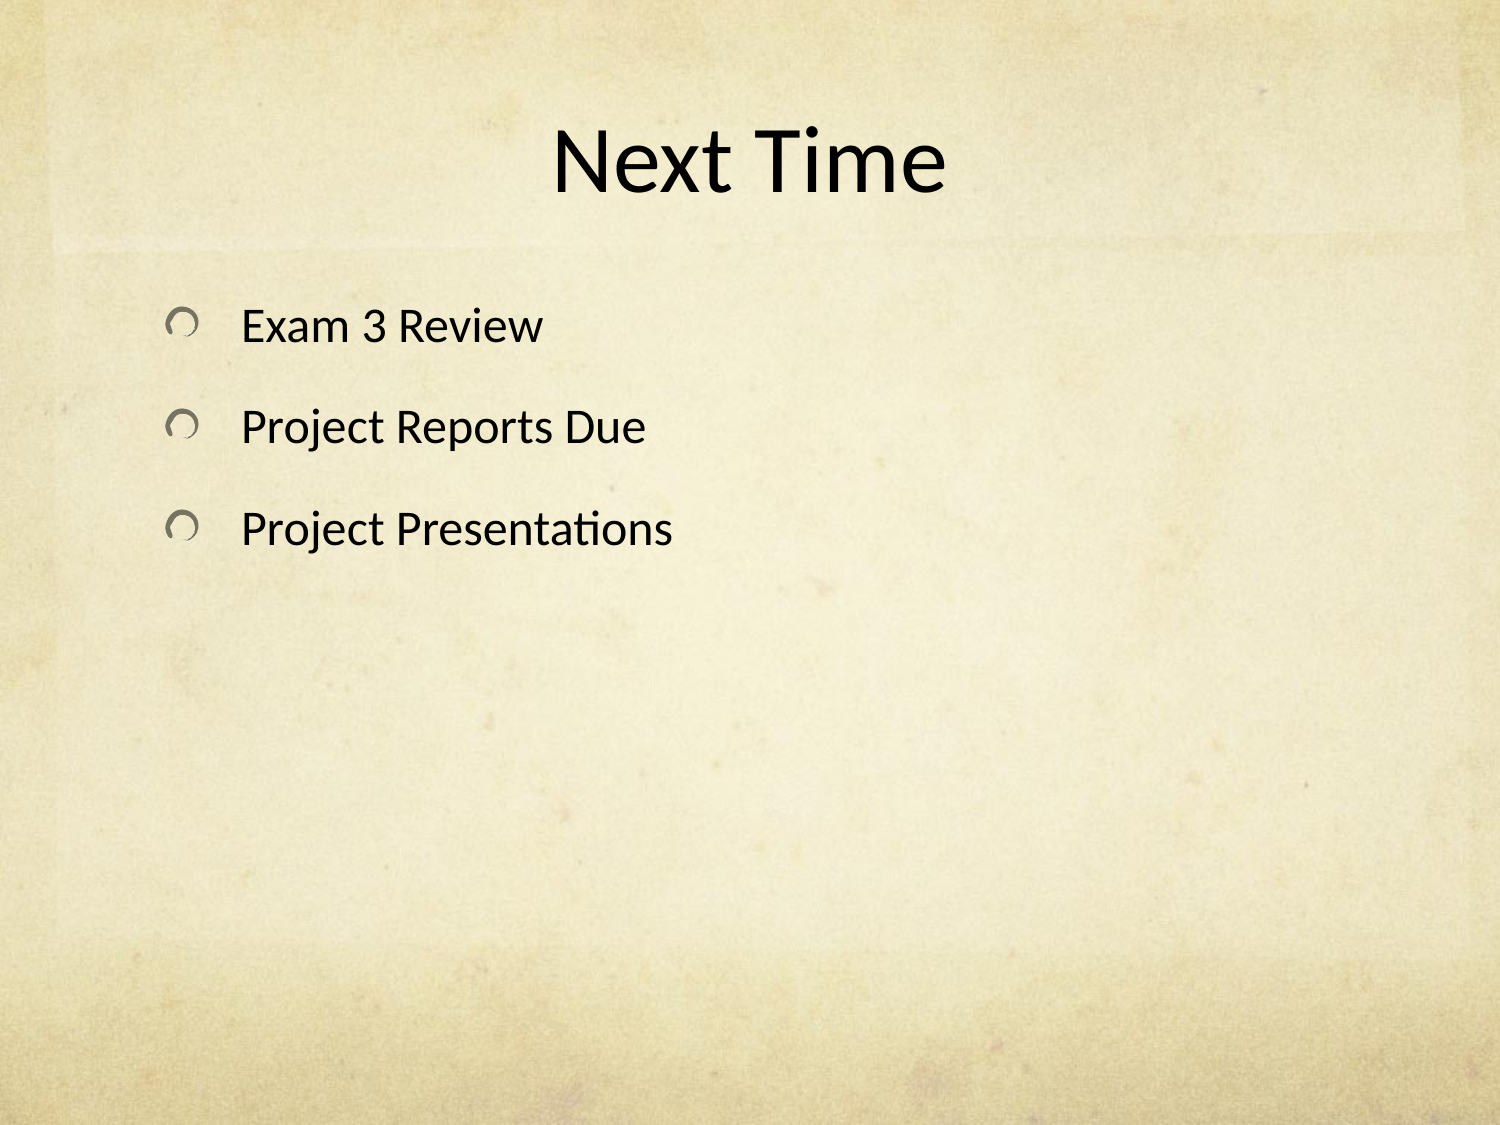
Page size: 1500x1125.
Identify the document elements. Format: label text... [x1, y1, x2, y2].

picture [0, 0, 1500, 1125]
title Next Time [150, 82, 1350, 225]
list Exam 3 Review Project Reports Due Project Presentations [150, 284, 1350, 950]
